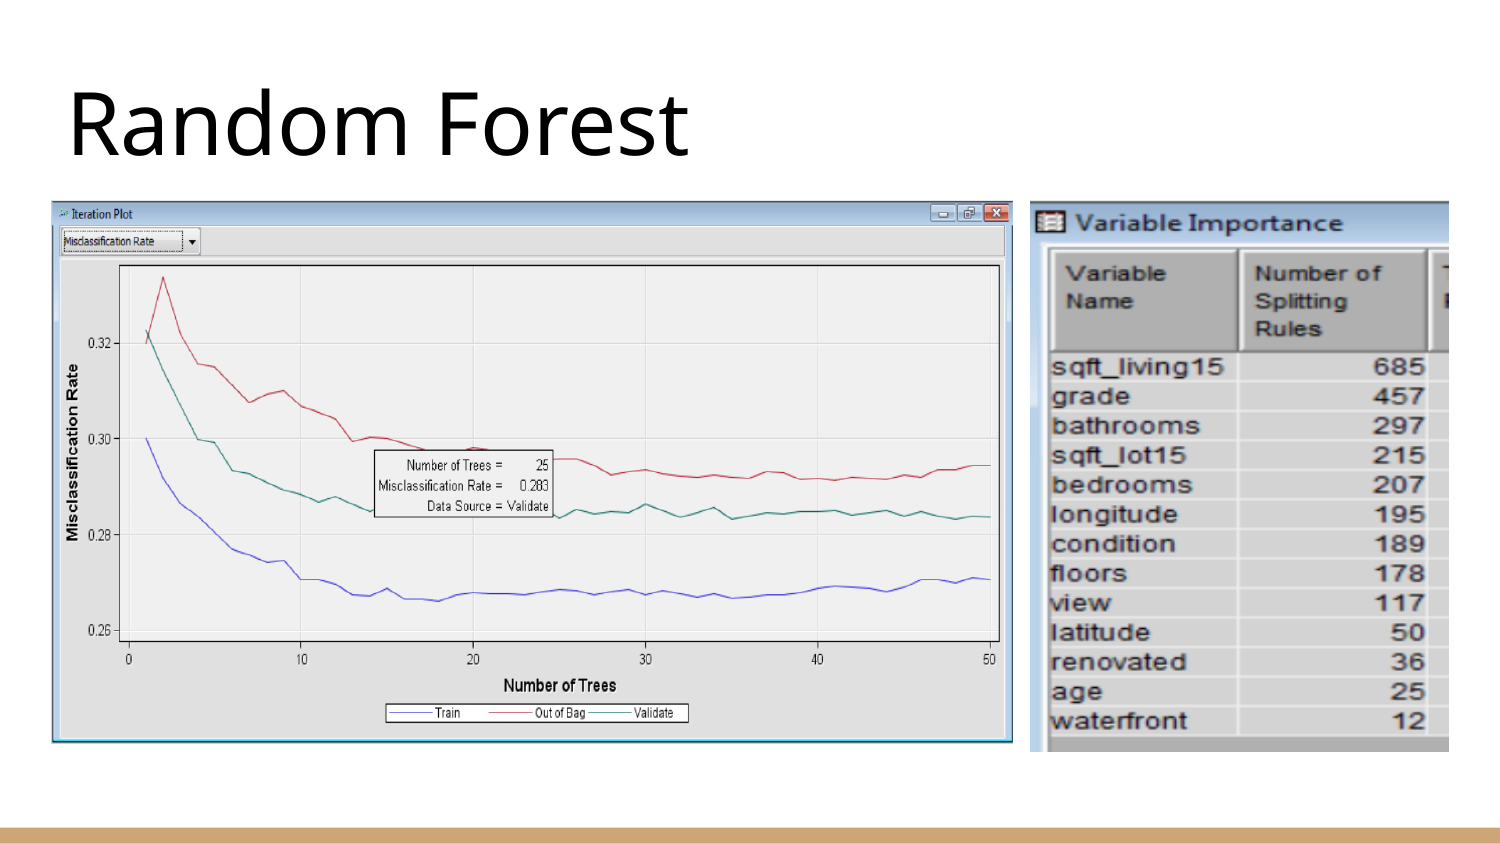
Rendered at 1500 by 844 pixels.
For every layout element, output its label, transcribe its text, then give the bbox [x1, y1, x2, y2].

picture [1029, 200, 1450, 752]
title Random Forest [51, 51, 1449, 189]
picture [50, 200, 1014, 744]
